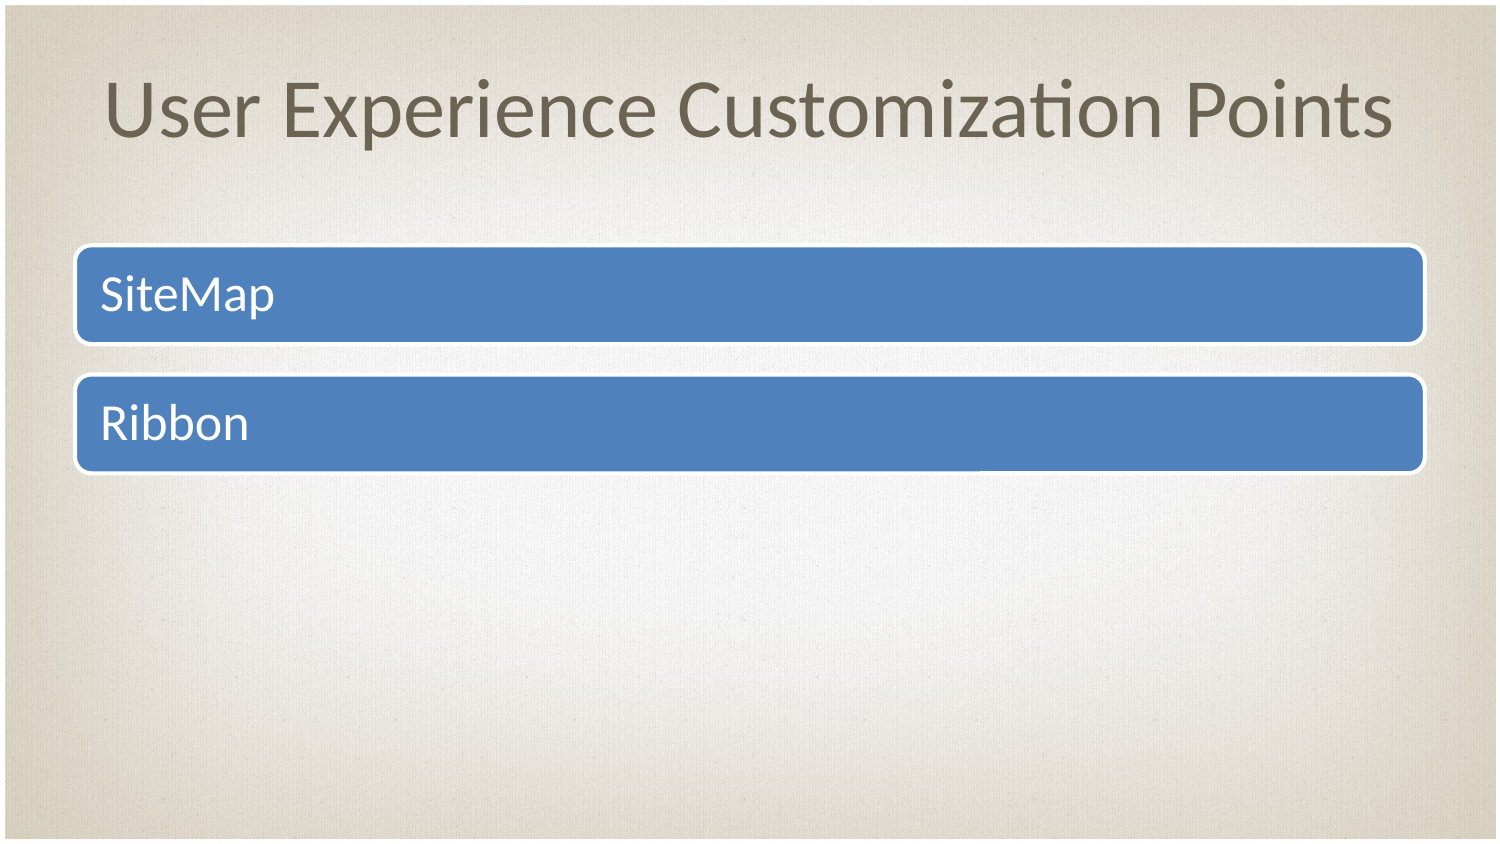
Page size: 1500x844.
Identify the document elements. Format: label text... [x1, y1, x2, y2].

picture [0, 0, 1500, 844]
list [74, 196, 1426, 523]
title User Experience Customization Points [75, 33, 1425, 175]
